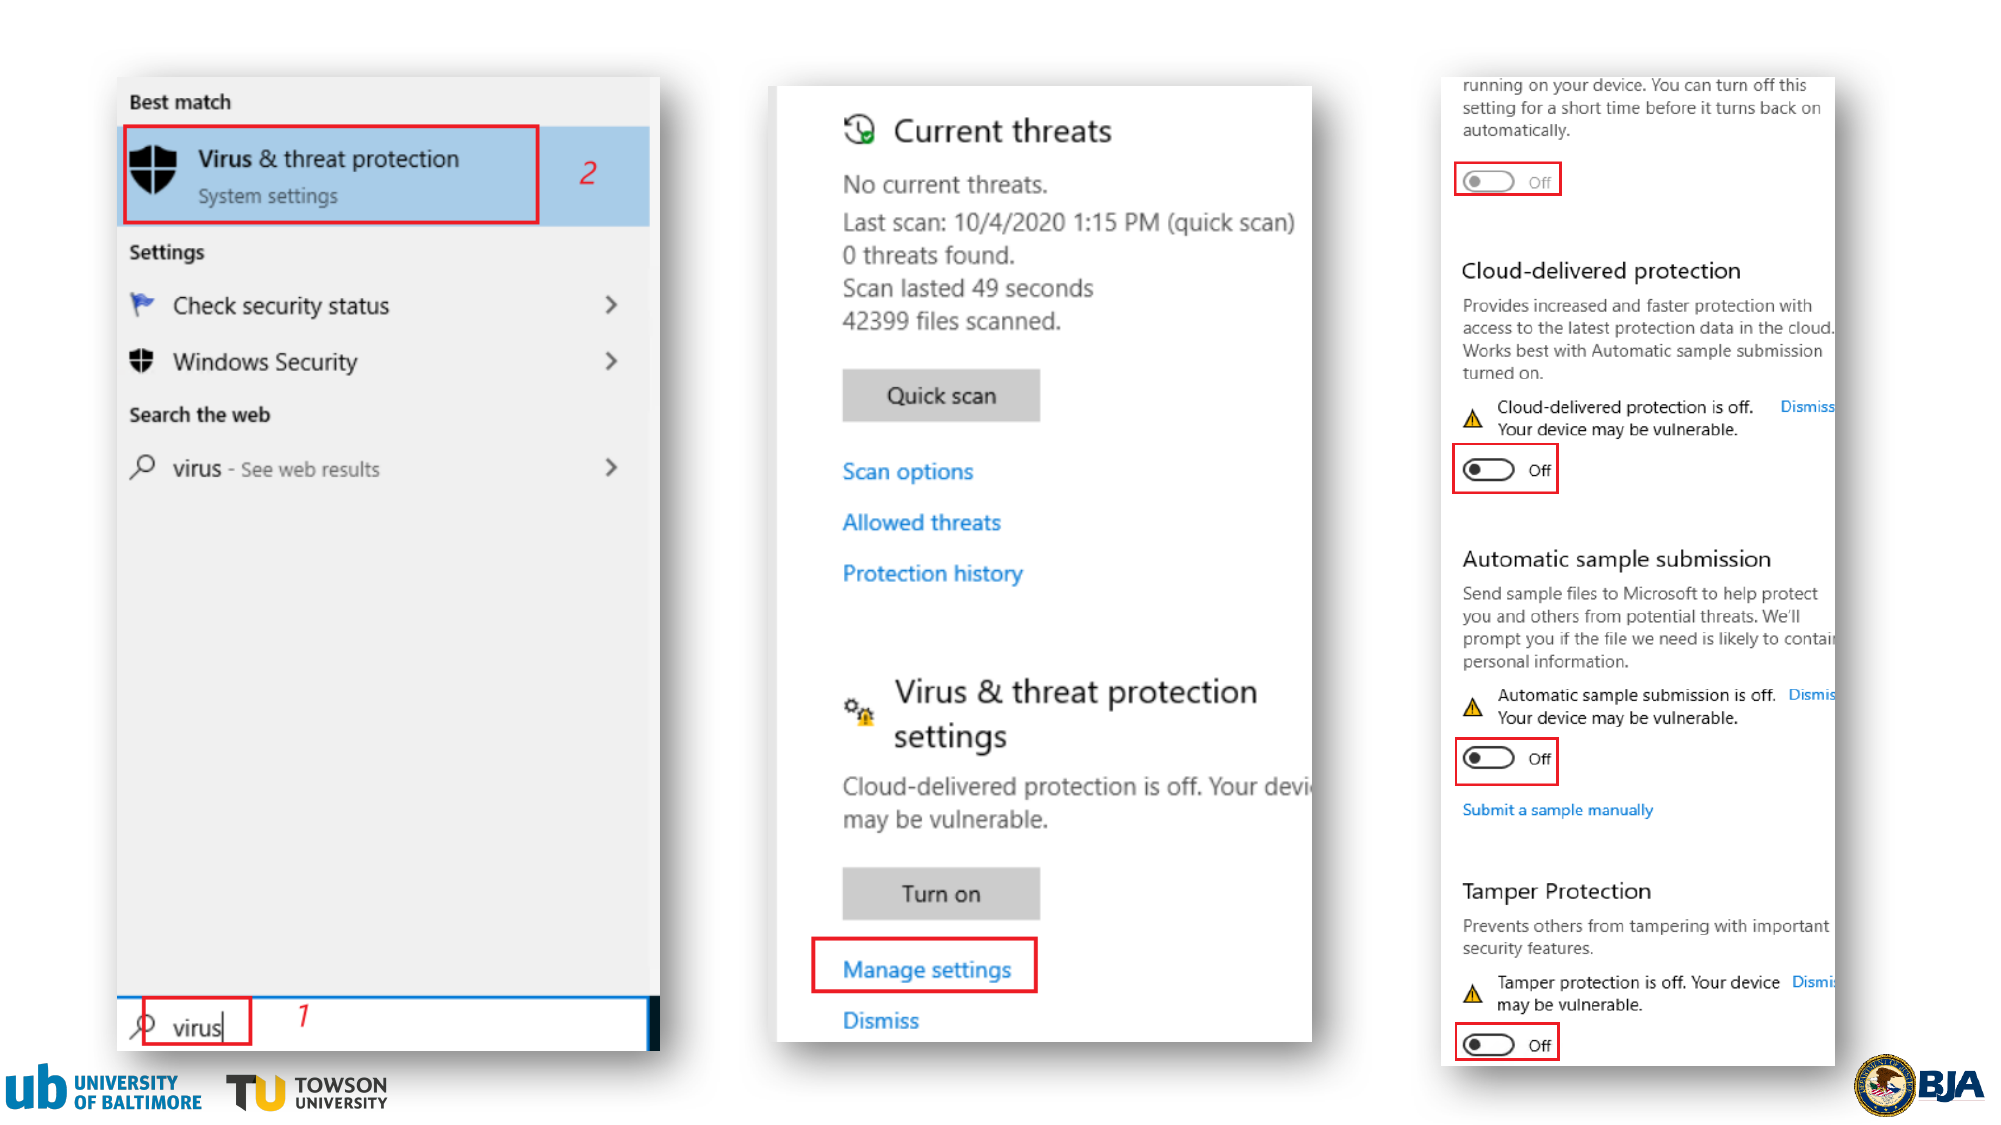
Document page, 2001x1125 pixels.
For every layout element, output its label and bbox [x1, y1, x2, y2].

picture [768, 86, 1312, 1042]
picture [0, 77, 660, 1125]
picture [1854, 1054, 1986, 1117]
picture [1441, 77, 1835, 1066]
